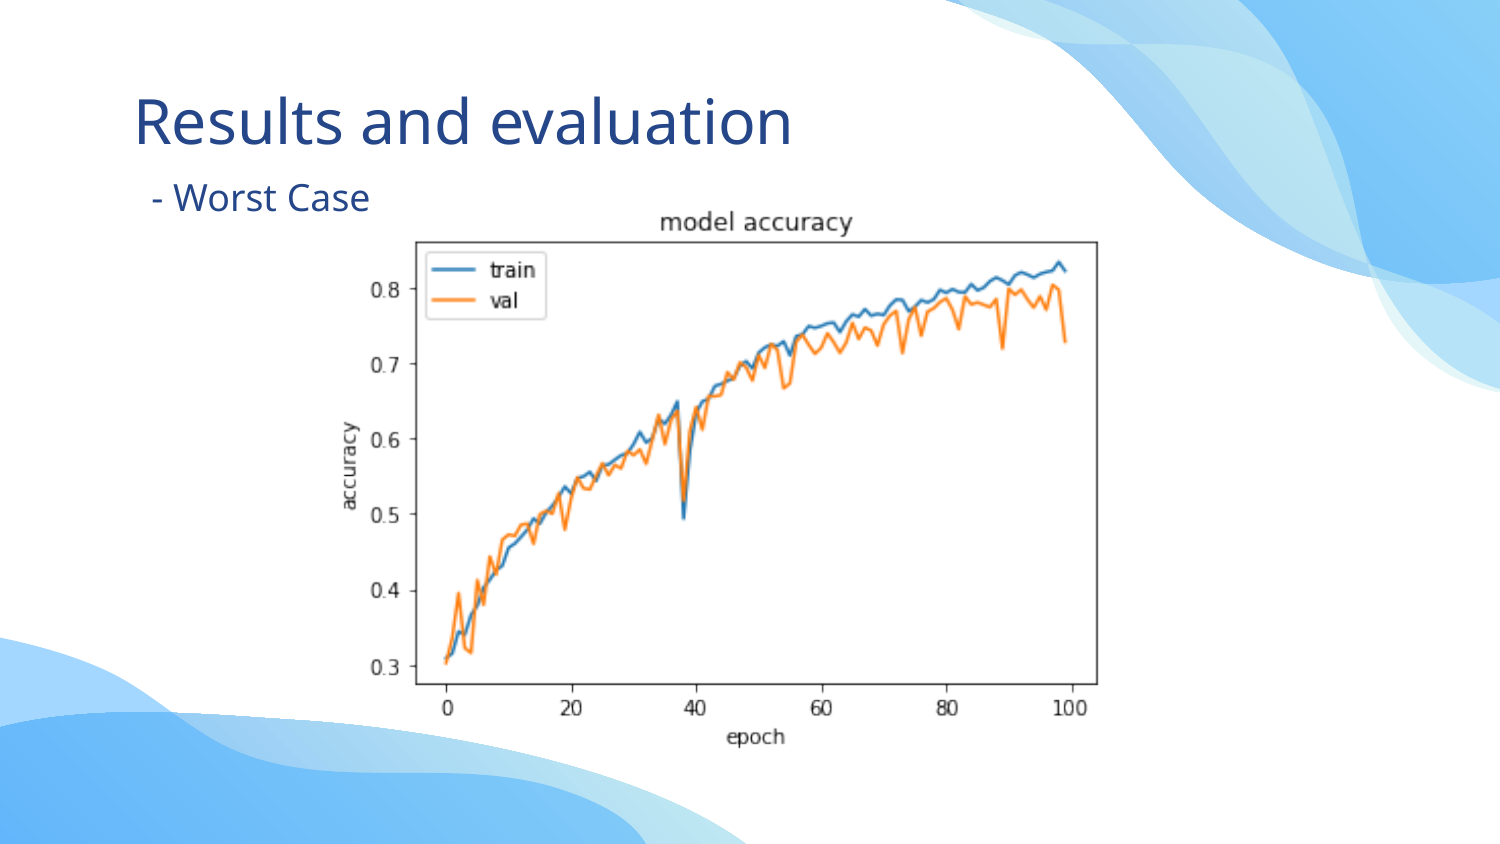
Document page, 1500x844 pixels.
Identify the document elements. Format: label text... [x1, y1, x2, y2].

picture [326, 196, 1111, 761]
title Results and evaluation [118, 72, 1382, 167]
text_box - Worst Case [136, 166, 390, 227]
